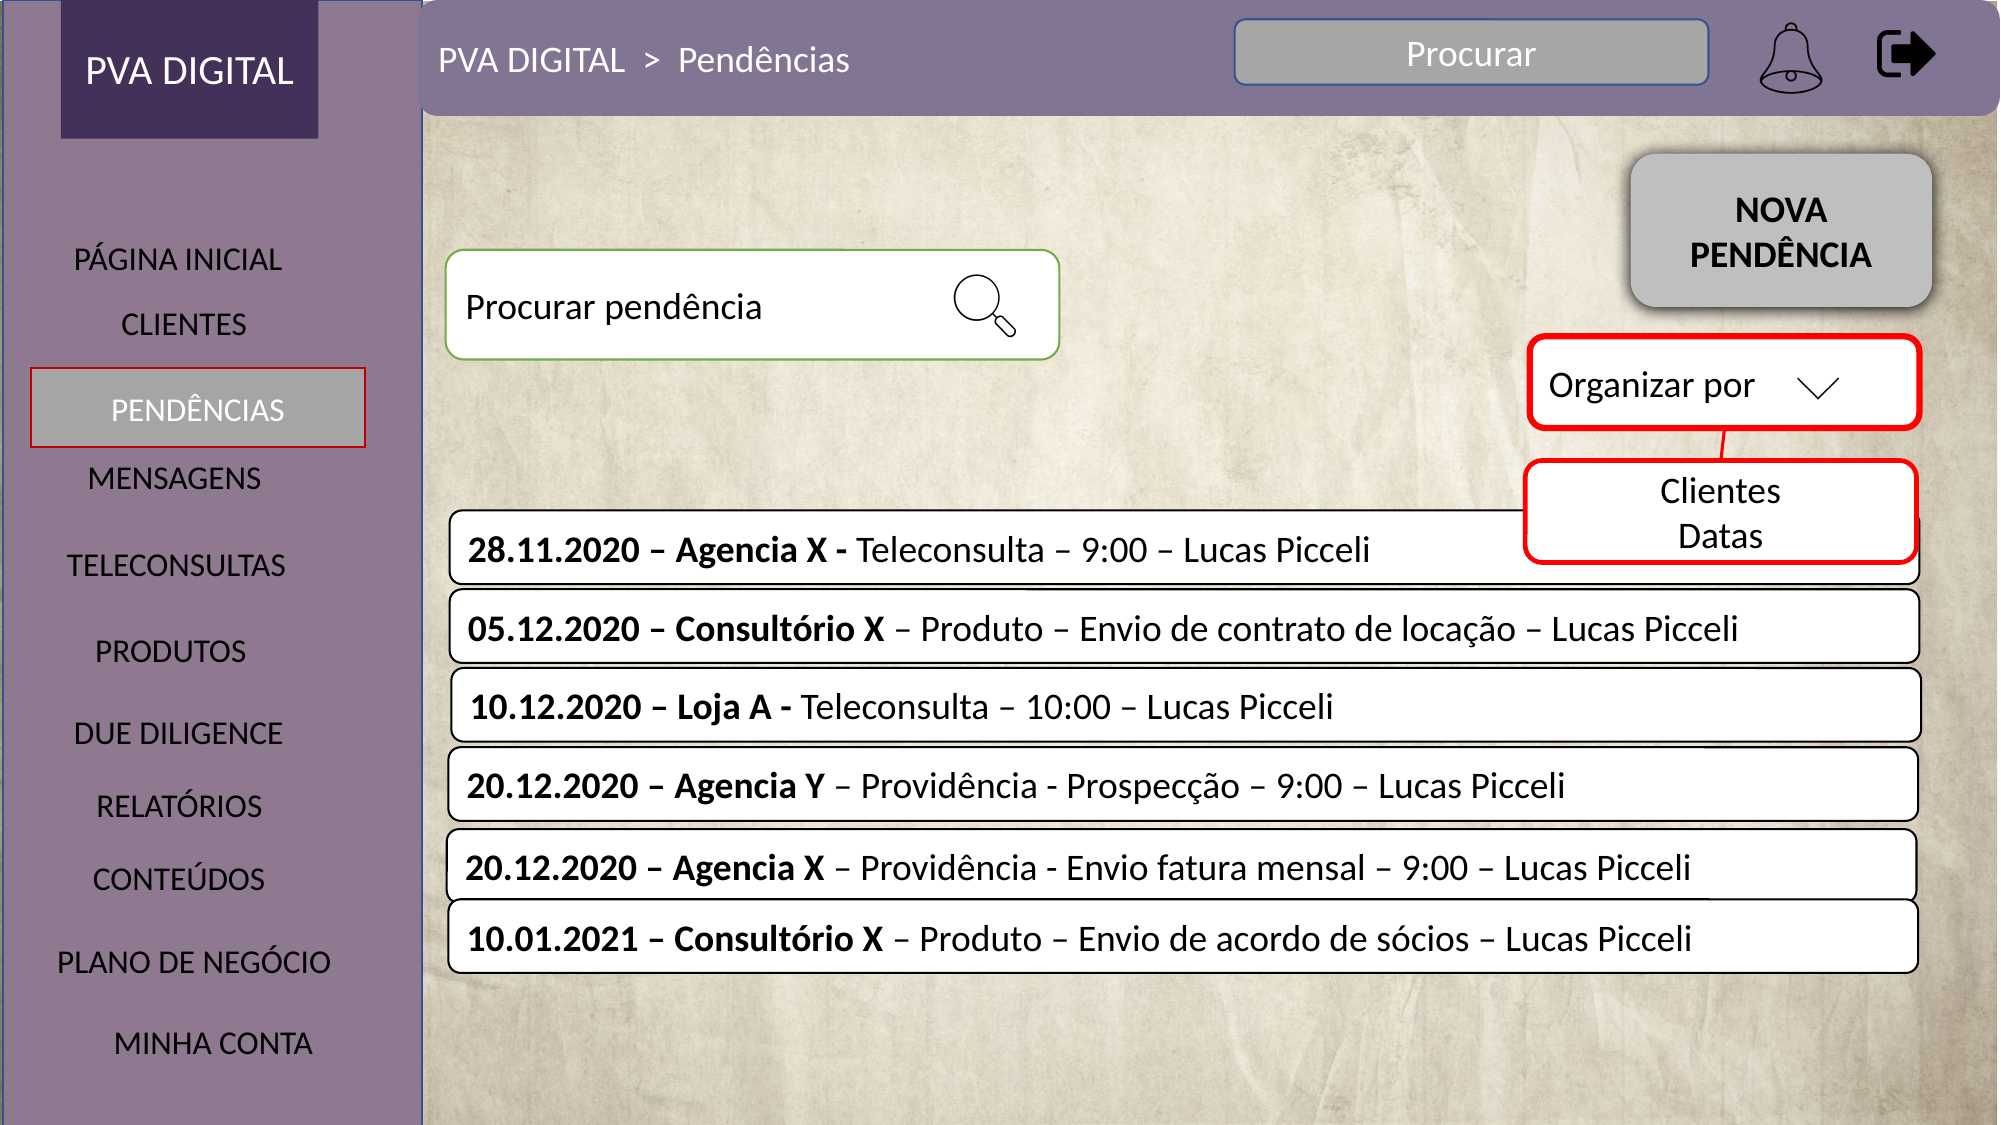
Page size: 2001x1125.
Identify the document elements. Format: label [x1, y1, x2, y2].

text_box [1720, 427, 1725, 461]
picture [1780, 351, 1856, 427]
picture [1873, 21, 1940, 88]
picture [1747, 14, 1835, 102]
list [0, 1, 1998, 1125]
picture [947, 267, 1023, 344]
